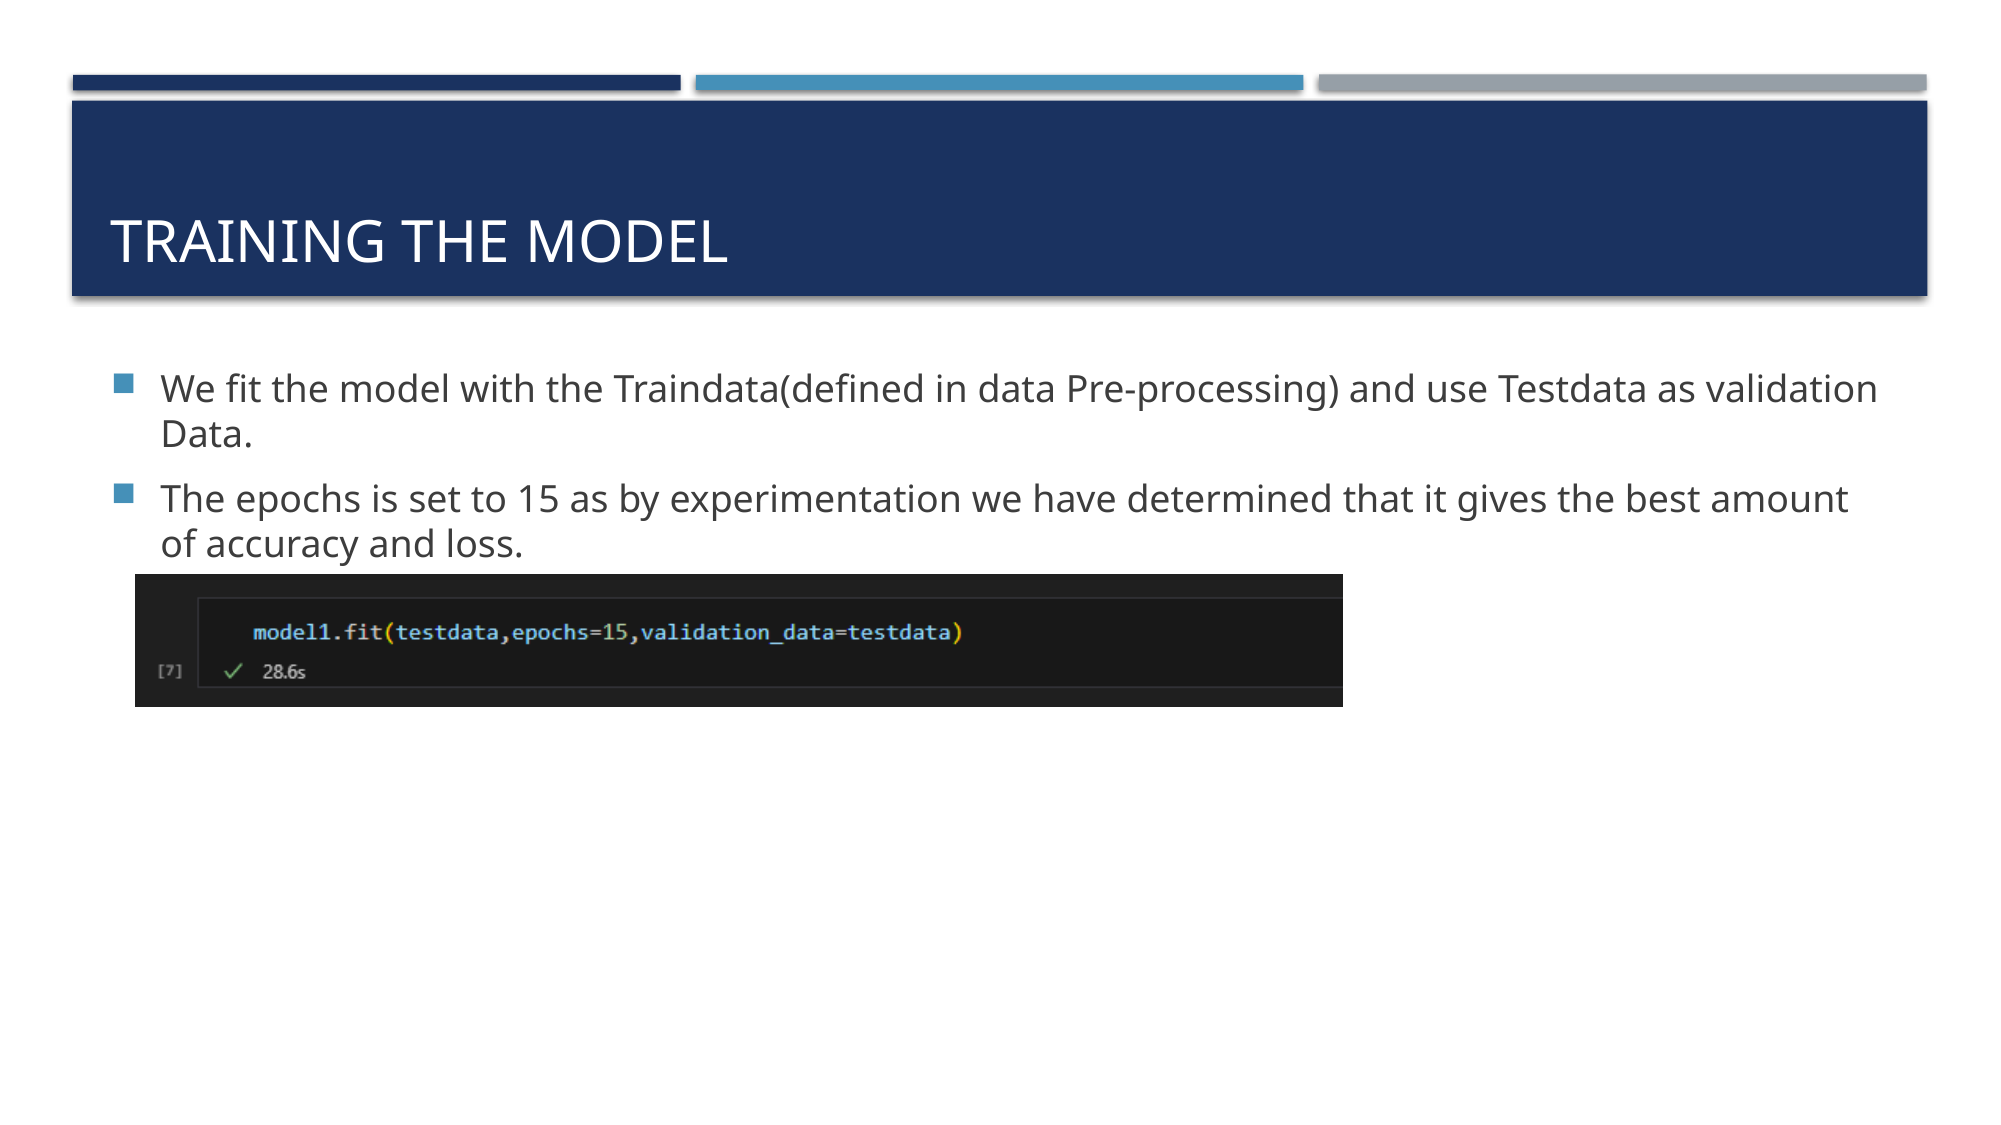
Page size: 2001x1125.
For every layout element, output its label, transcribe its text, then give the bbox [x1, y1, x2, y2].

title TRAINING THE MODEL [95, 115, 1905, 282]
list We fit the model with the Traindata(defined in data Pre-processing) and use Testdata as validation Data. The epochs is set to 15 as by experimentation we have determined that it gives the best amount of accuracy and loss. [95, 357, 1905, 617]
picture [135, 573, 1343, 708]
